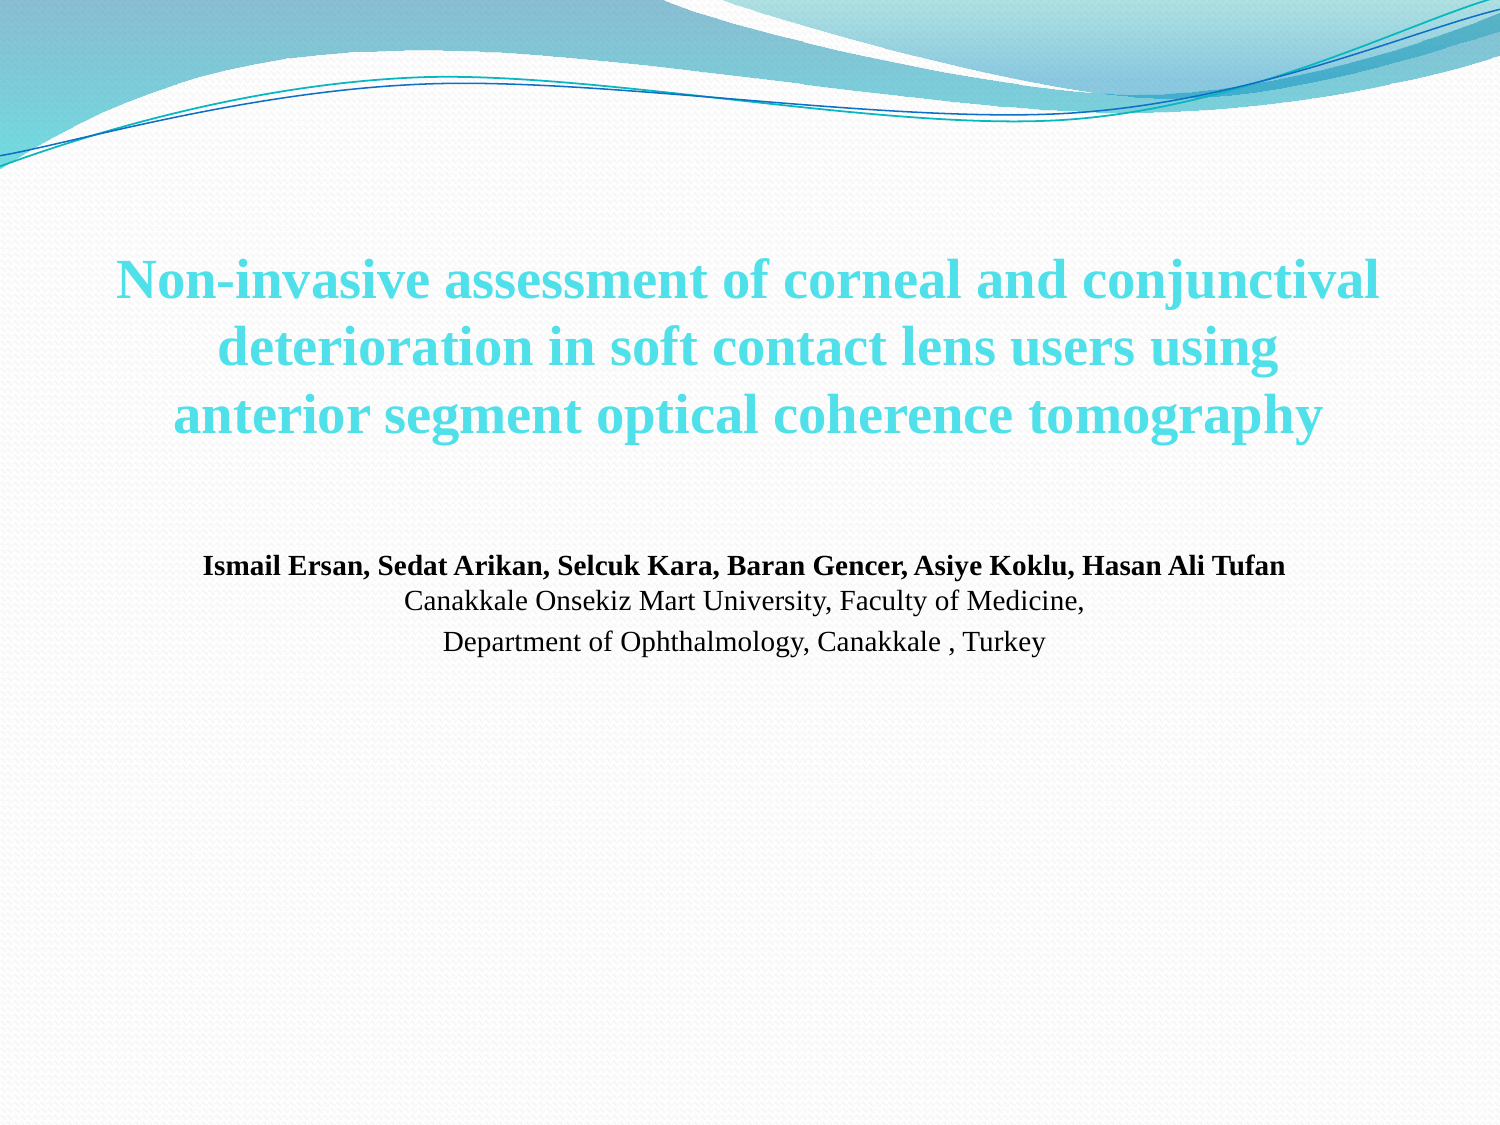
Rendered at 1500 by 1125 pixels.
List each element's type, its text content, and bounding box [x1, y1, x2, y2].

title Non-invasive assessment of corneal and conjunctival deterioration in soft contact lens users using anterior segment optical coherence tomography [112, 184, 1388, 591]
subtitle Ismail Ersan, Sedat Arikan, Selcuk Kara, Baran Gencer, Asiye Koklu, Hasan Ali Tufan Canakkale Onsekiz Mart University, Faculty of Medicine, Department of Ophthalmology, Canakkale , Turkey [135, 538, 1365, 827]
